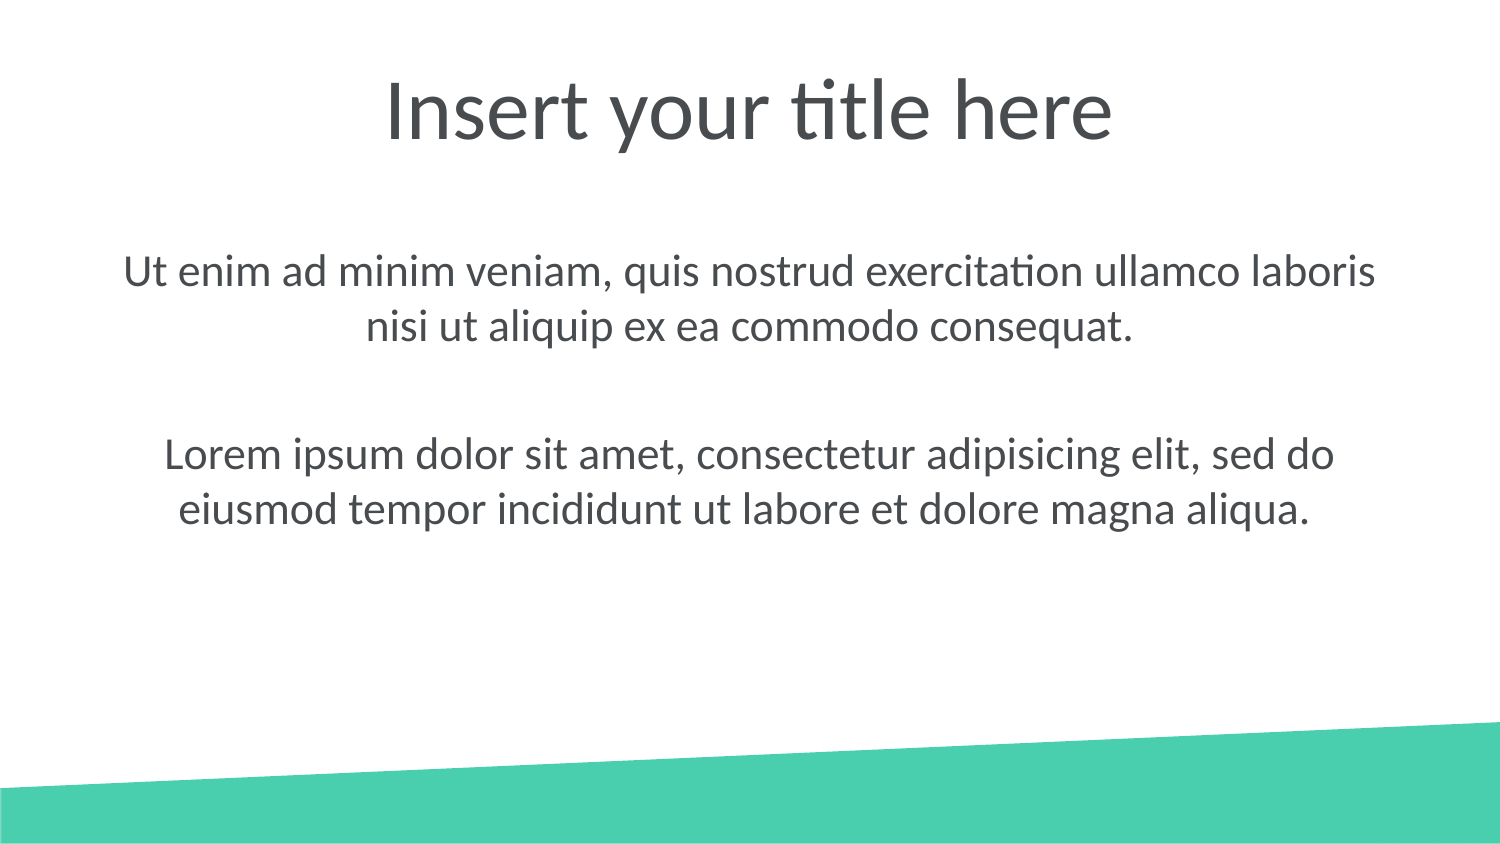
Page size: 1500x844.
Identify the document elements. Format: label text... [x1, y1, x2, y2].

title Insert your title here [75, 33, 1425, 175]
list Ut enim ad minim veniam, quis nostrud exercitation ullamco laboris nisi ut aliquip ex ea commodo consequat. Lorem ipsum dolor sit amet, consectetur adipisicing elit, sed do eiusmod tempor incididunt ut labore et dolore magna aliqua. [76, 232, 1424, 723]
picture [0, 0, 1500, 788]
